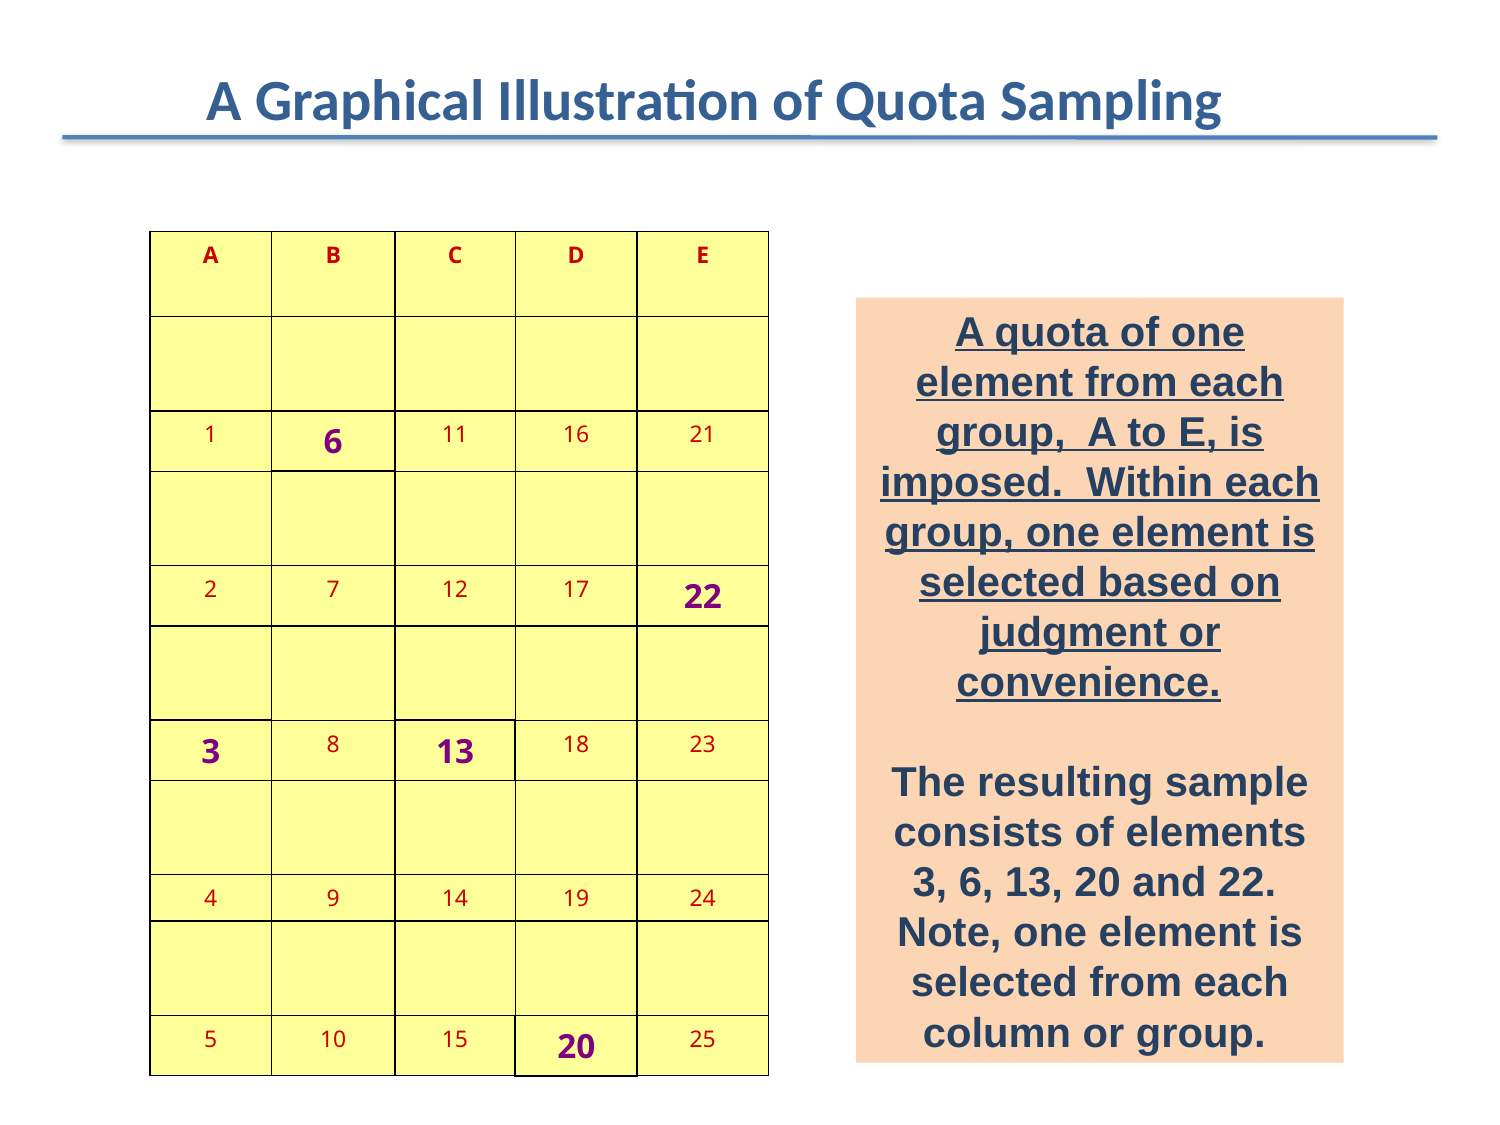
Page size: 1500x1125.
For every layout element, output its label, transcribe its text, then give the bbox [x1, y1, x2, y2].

table_cell [396, 781, 515, 874]
table_cell [638, 627, 768, 720]
table_cell [272, 922, 394, 1015]
table_cell [151, 922, 271, 1015]
table_cell [638, 472, 768, 565]
table_cell [516, 922, 636, 1015]
table_cell [396, 472, 515, 565]
table_cell 18 [516, 721, 636, 780]
table_cell [396, 922, 515, 1015]
table_cell 20 [516, 1016, 636, 1075]
table_cell [272, 317, 394, 410]
table_cell [396, 627, 515, 719]
table_cell 23 [638, 721, 768, 780]
table_cell [638, 317, 768, 410]
table_cell 7 [272, 566, 394, 625]
table_header B [272, 232, 394, 316]
table_header A [151, 232, 271, 316]
table_cell 1 [151, 412, 271, 471]
table_cell [272, 472, 394, 565]
table_cell 8 [272, 721, 394, 780]
table_cell [516, 472, 636, 565]
table_cell [151, 317, 271, 410]
table_cell [516, 781, 636, 874]
table_cell 9 [272, 875, 394, 920]
table_cell 24 [638, 875, 768, 920]
table_cell 11 [396, 412, 515, 471]
table_cell [272, 781, 394, 874]
table_cell [638, 781, 768, 874]
text_box A quota of one element from each group, A to E, is imposed. Within each group, one element is selected based on judgment or convenience. The resulting sample consists of elements 3, 6, 13, 20 and 22. Note, one element is selected from each column or group. [856, 297, 1344, 1063]
table_cell 17 [516, 566, 636, 625]
table_header C [396, 232, 515, 316]
table_header D [516, 232, 636, 316]
table_cell 3 [151, 721, 271, 780]
table_cell 5 [151, 1016, 271, 1075]
table_cell 16 [516, 412, 636, 471]
table_cell 22 [638, 566, 768, 625]
title A Graphical Illustration of Quota Sampling [16, 31, 1413, 163]
table_header E [638, 232, 768, 316]
table_cell [151, 627, 271, 719]
table_cell [151, 472, 271, 565]
table_cell 10 [272, 1016, 394, 1075]
table_cell [396, 317, 515, 410]
table_cell 25 [638, 1016, 768, 1075]
table_cell 2 [151, 566, 271, 625]
table_cell 19 [516, 875, 636, 920]
table_cell [151, 781, 271, 874]
table_cell 4 [151, 875, 271, 920]
table_cell [638, 922, 768, 1015]
table_cell 12 [396, 566, 515, 625]
table_cell 14 [396, 875, 515, 920]
table_cell [516, 317, 636, 410]
table_cell [516, 627, 636, 720]
table_cell 21 [638, 412, 768, 471]
table_cell 15 [396, 1016, 514, 1075]
table_cell 13 [396, 721, 514, 780]
table_cell [272, 627, 394, 720]
table_cell 6 [272, 412, 394, 470]
